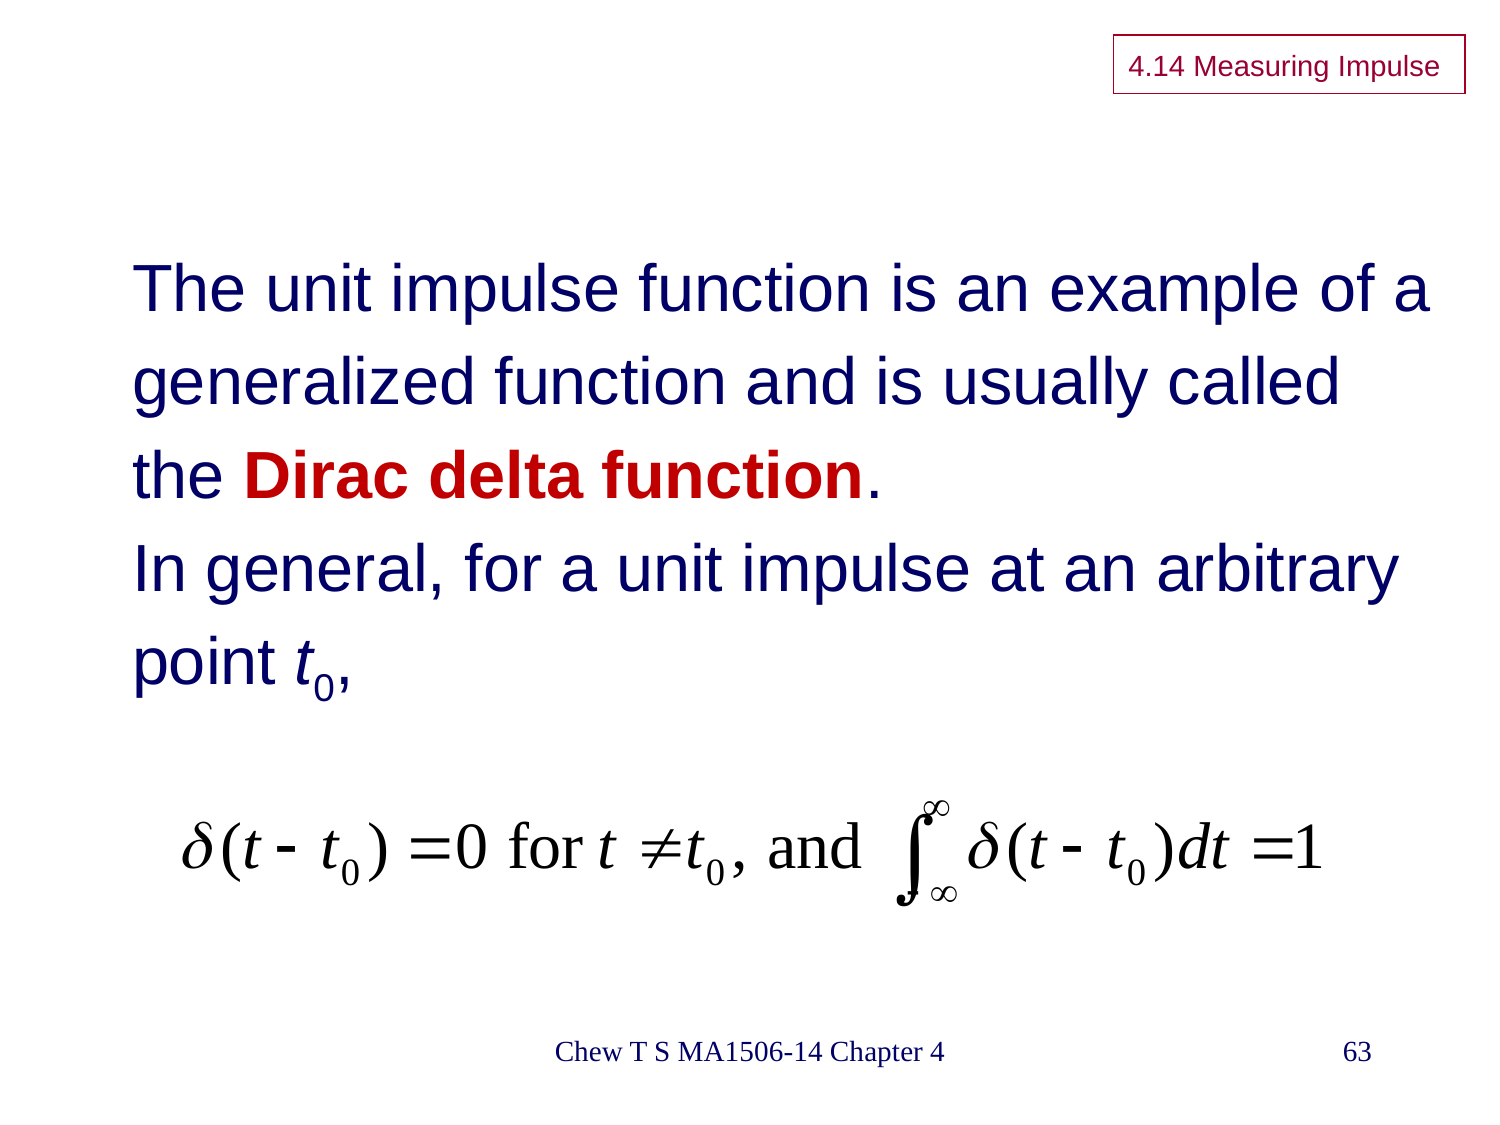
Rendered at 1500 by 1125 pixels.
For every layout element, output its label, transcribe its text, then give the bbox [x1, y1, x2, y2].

text_box 4.14 Measuring Impulse [1113, 35, 1465, 94]
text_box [170, 774, 1329, 919]
slide_number 63 [1074, 1024, 1388, 1101]
list The unit impulse function is an example of a generalized function and is usually called the Dirac delta function. In general, for a unit impulse at an arbitrary point t0, [116, 163, 1468, 717]
footer Chew T S MA1506-14 Chapter 4 [512, 1024, 988, 1101]
